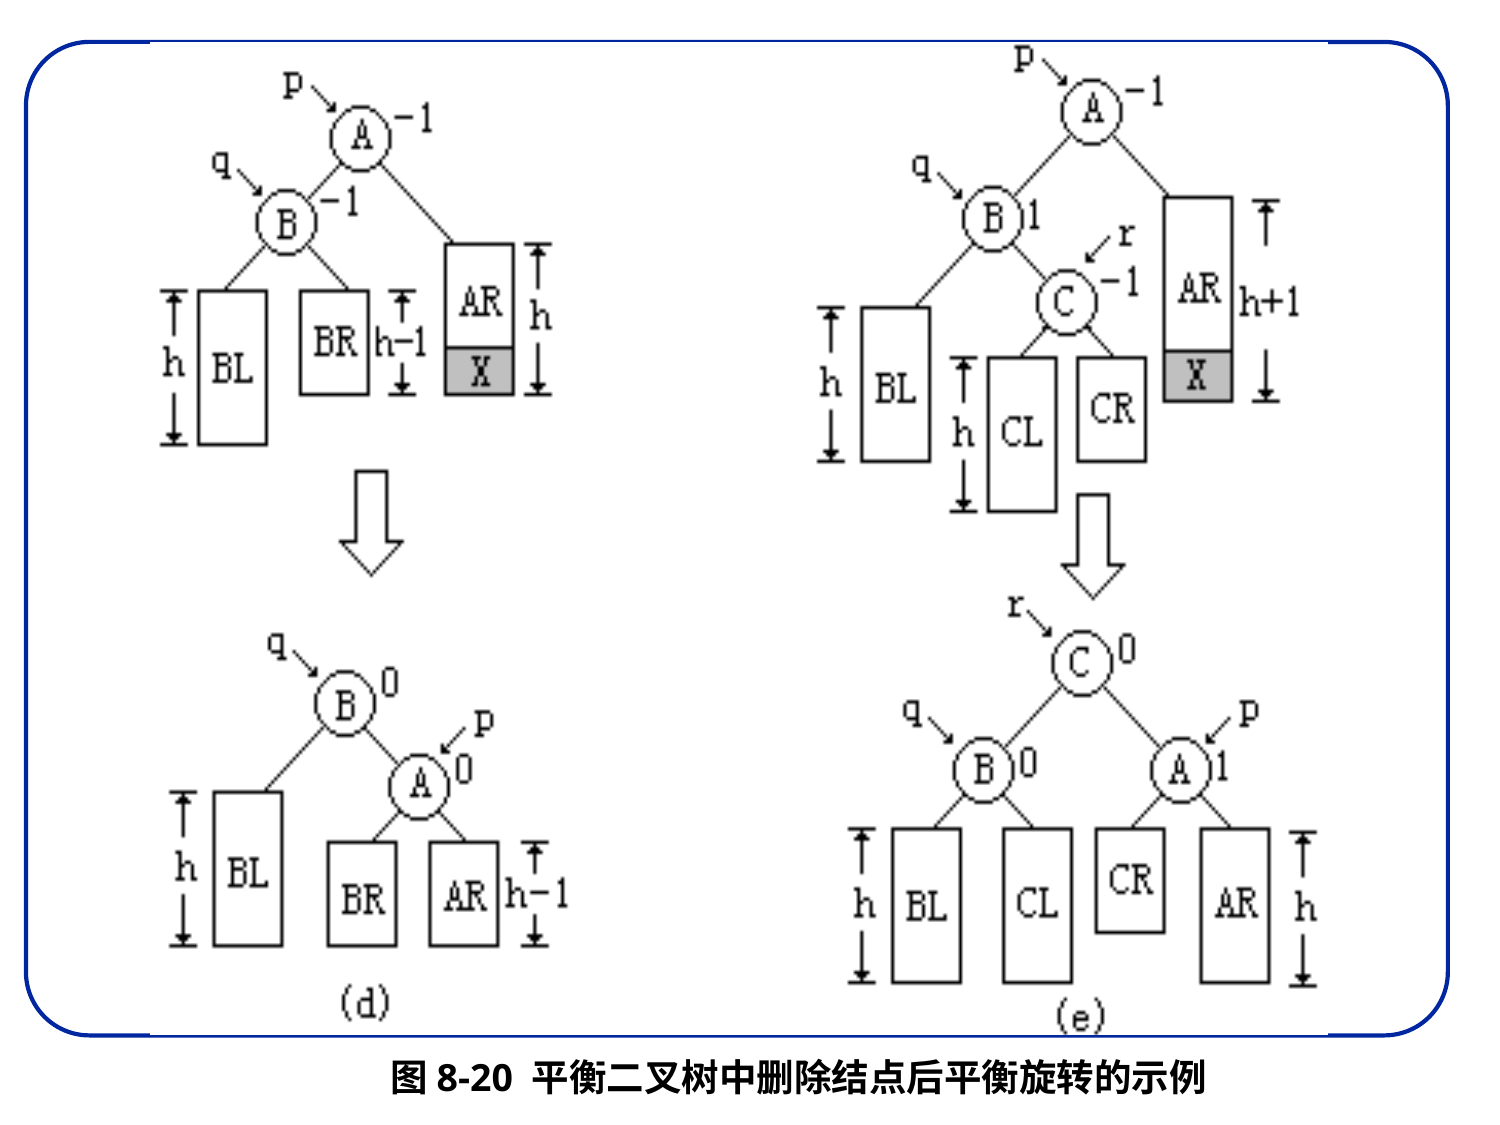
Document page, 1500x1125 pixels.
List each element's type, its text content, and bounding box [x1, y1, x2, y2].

picture [149, 42, 1329, 1036]
text_box 图8-20 平衡二叉树中删除结点后平衡旋转的示例 [302, 1046, 1294, 1099]
